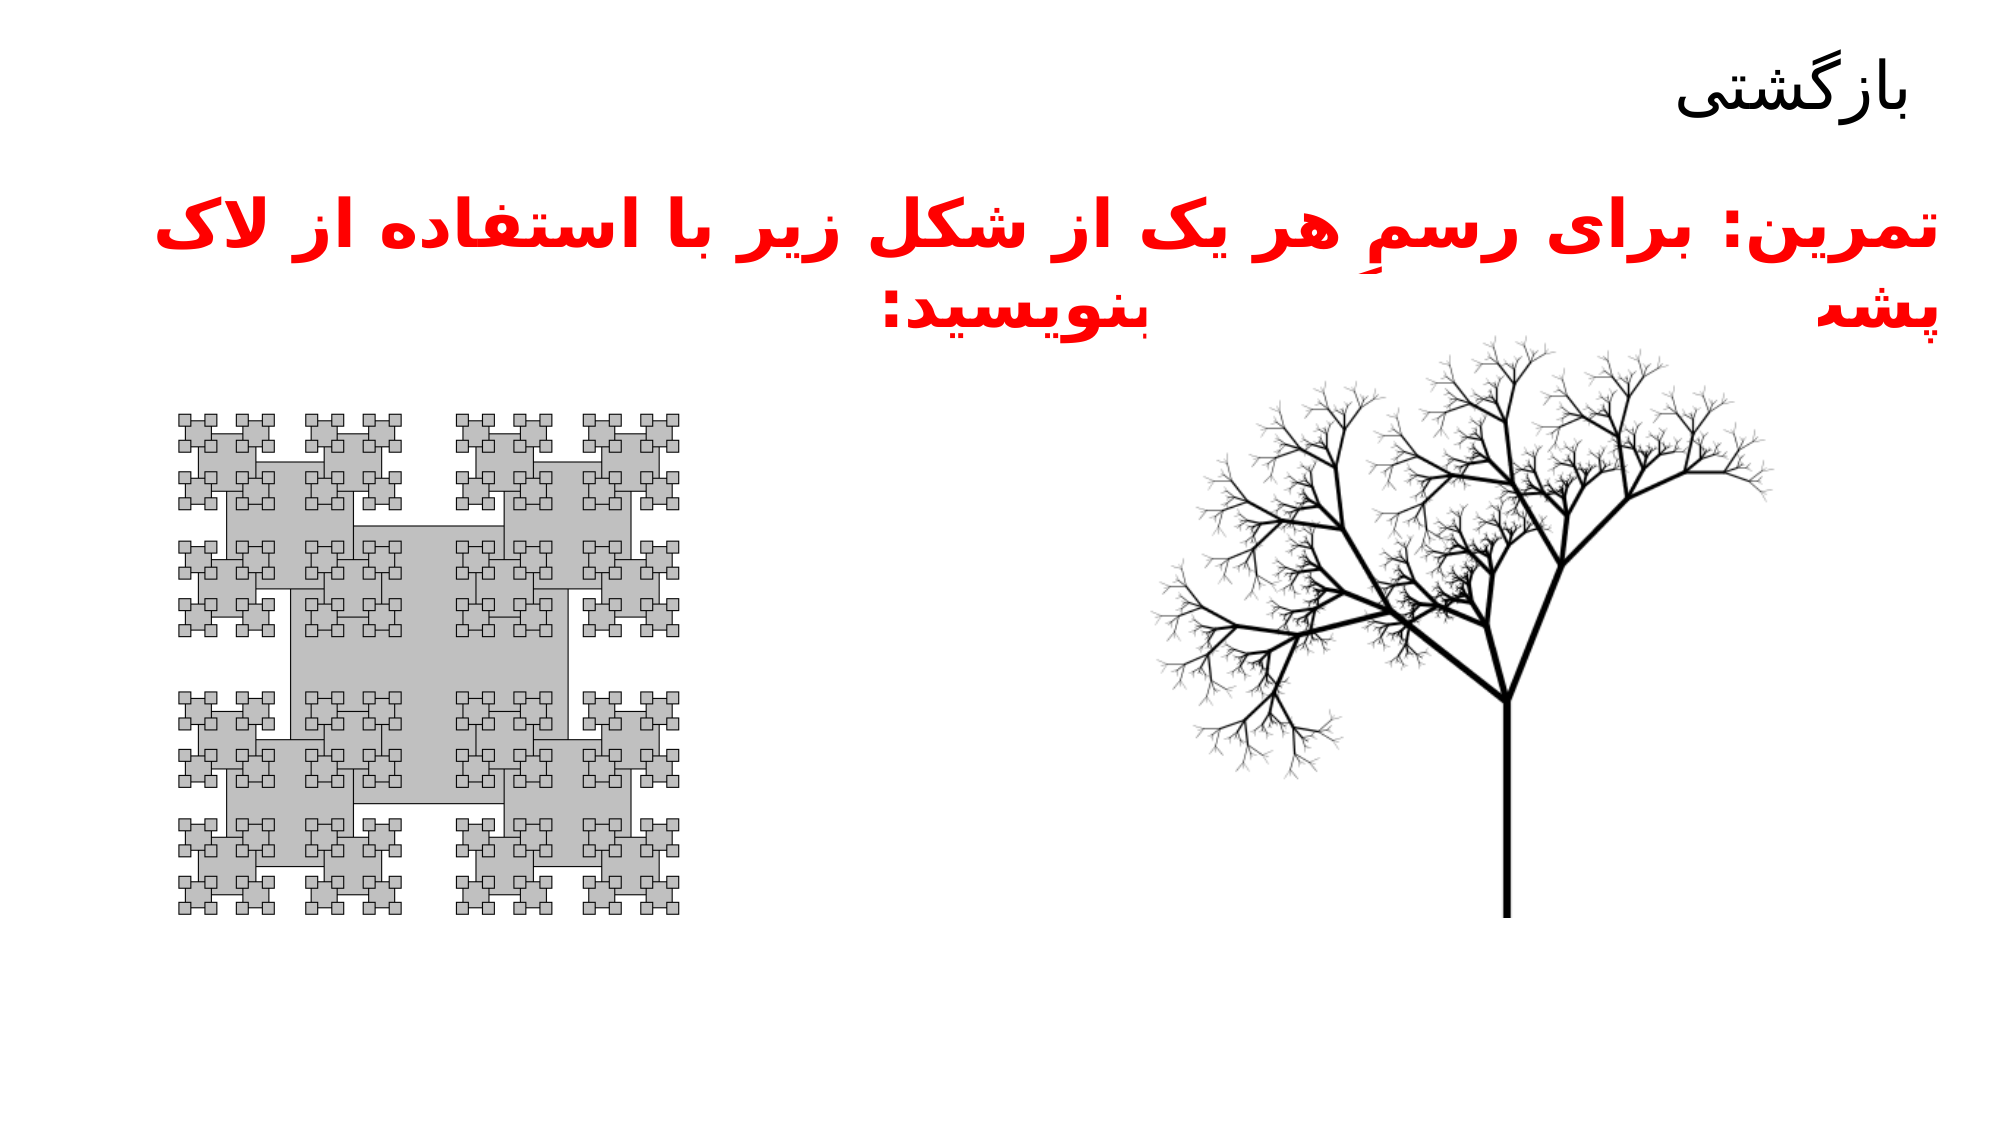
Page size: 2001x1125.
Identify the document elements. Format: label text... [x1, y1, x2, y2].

picture [161, 398, 697, 929]
text_box تمرین: برای رسم هر یک از شکل زیر با استفاده از لاک پشت، یک تابع بازگشتی بنویسید: [76, 173, 1959, 349]
text_box بازگشتی [1659, 35, 1928, 131]
picture [1146, 274, 1818, 918]
